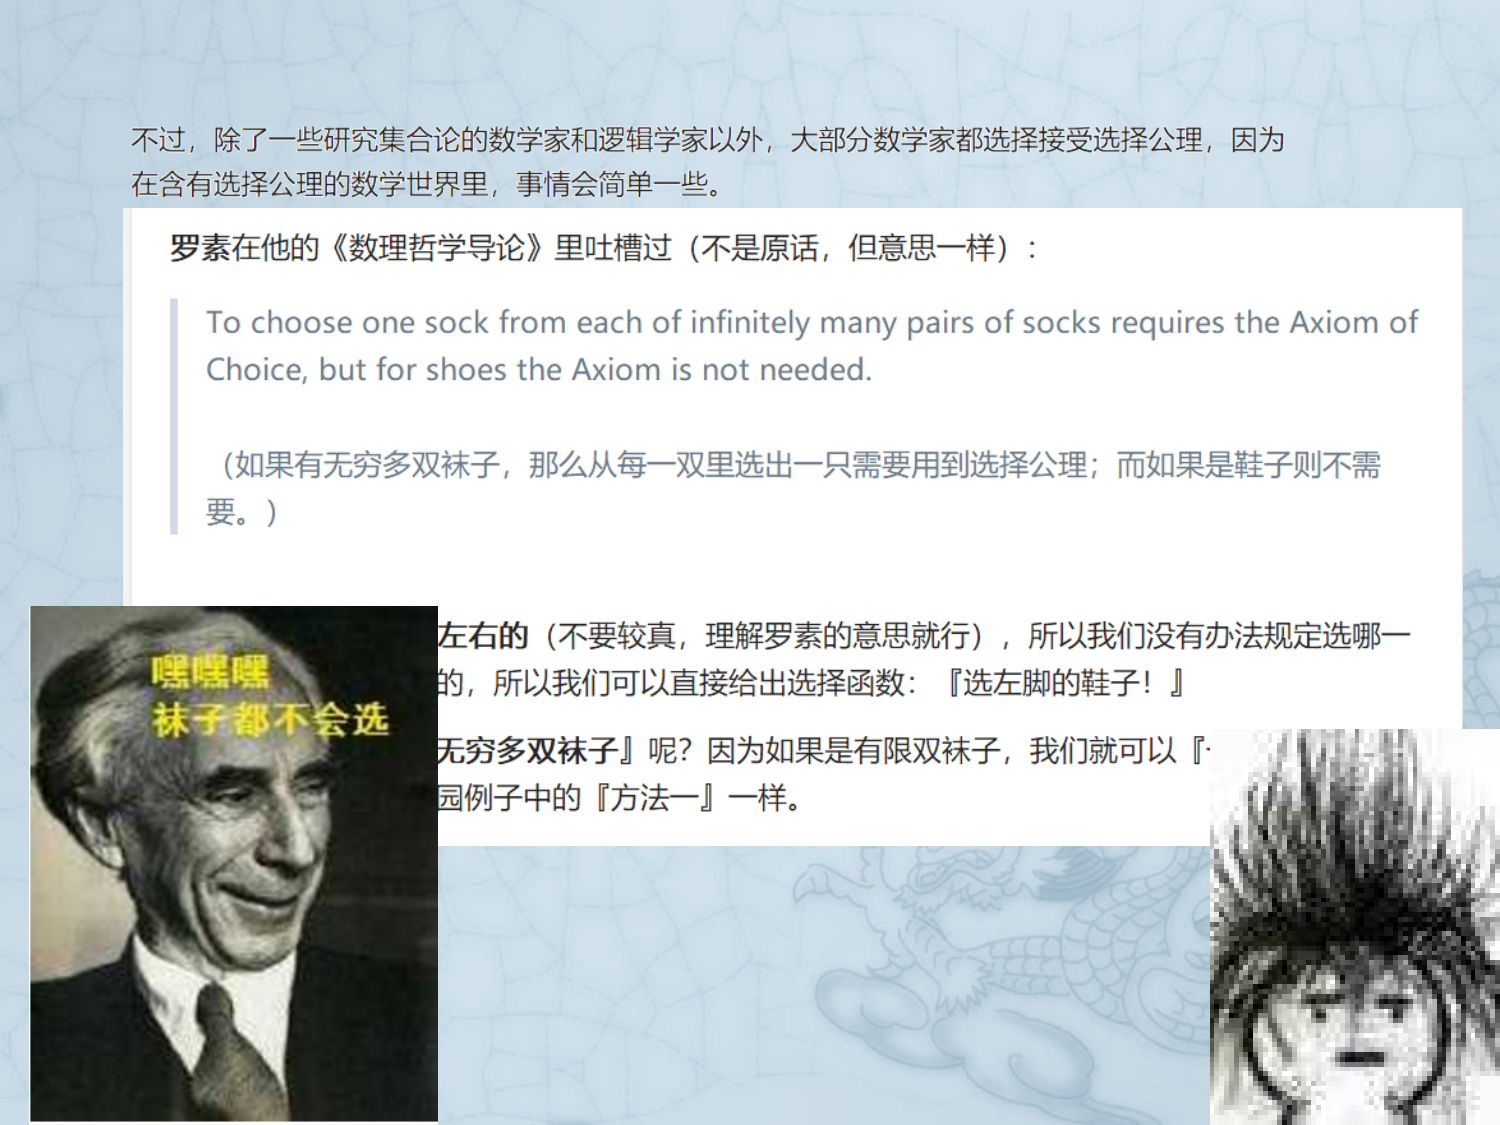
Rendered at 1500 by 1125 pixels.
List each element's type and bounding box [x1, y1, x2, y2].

picture [28, 101, 1500, 1125]
